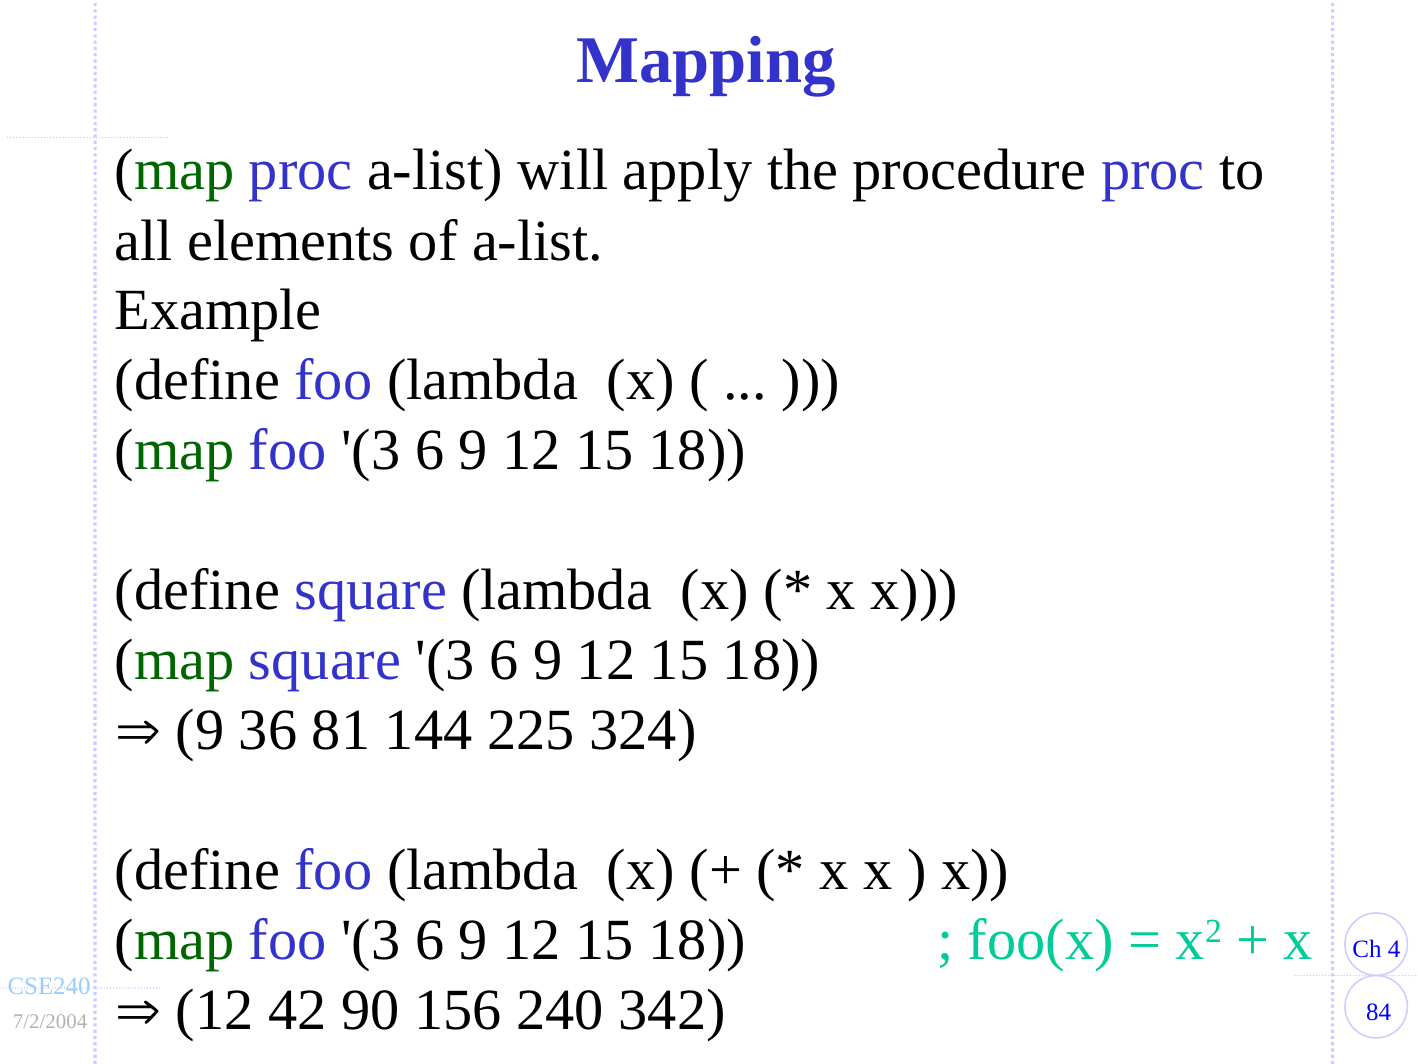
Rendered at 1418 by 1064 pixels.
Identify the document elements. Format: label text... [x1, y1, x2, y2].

text_box Mapping [62, 12, 1350, 113]
text_box (map proc a-list) will apply the procedure proc to all elements of a-list. Example (define foo (lambda (x) ( ... ))) (map foo '(3 6 9 12 15 18)) (define square (lambda (x) (* x x))) (map square '(3 6 9 12 15 18))  (9 36 81 144 225 324) (define foo (lambda (x) (+ (* x x ) x)) (map foo '(3 6 9 12 15 18)) ; foo(x) = x2 + x  (12 42 90 156 240 342) [99, 124, 1338, 1049]
